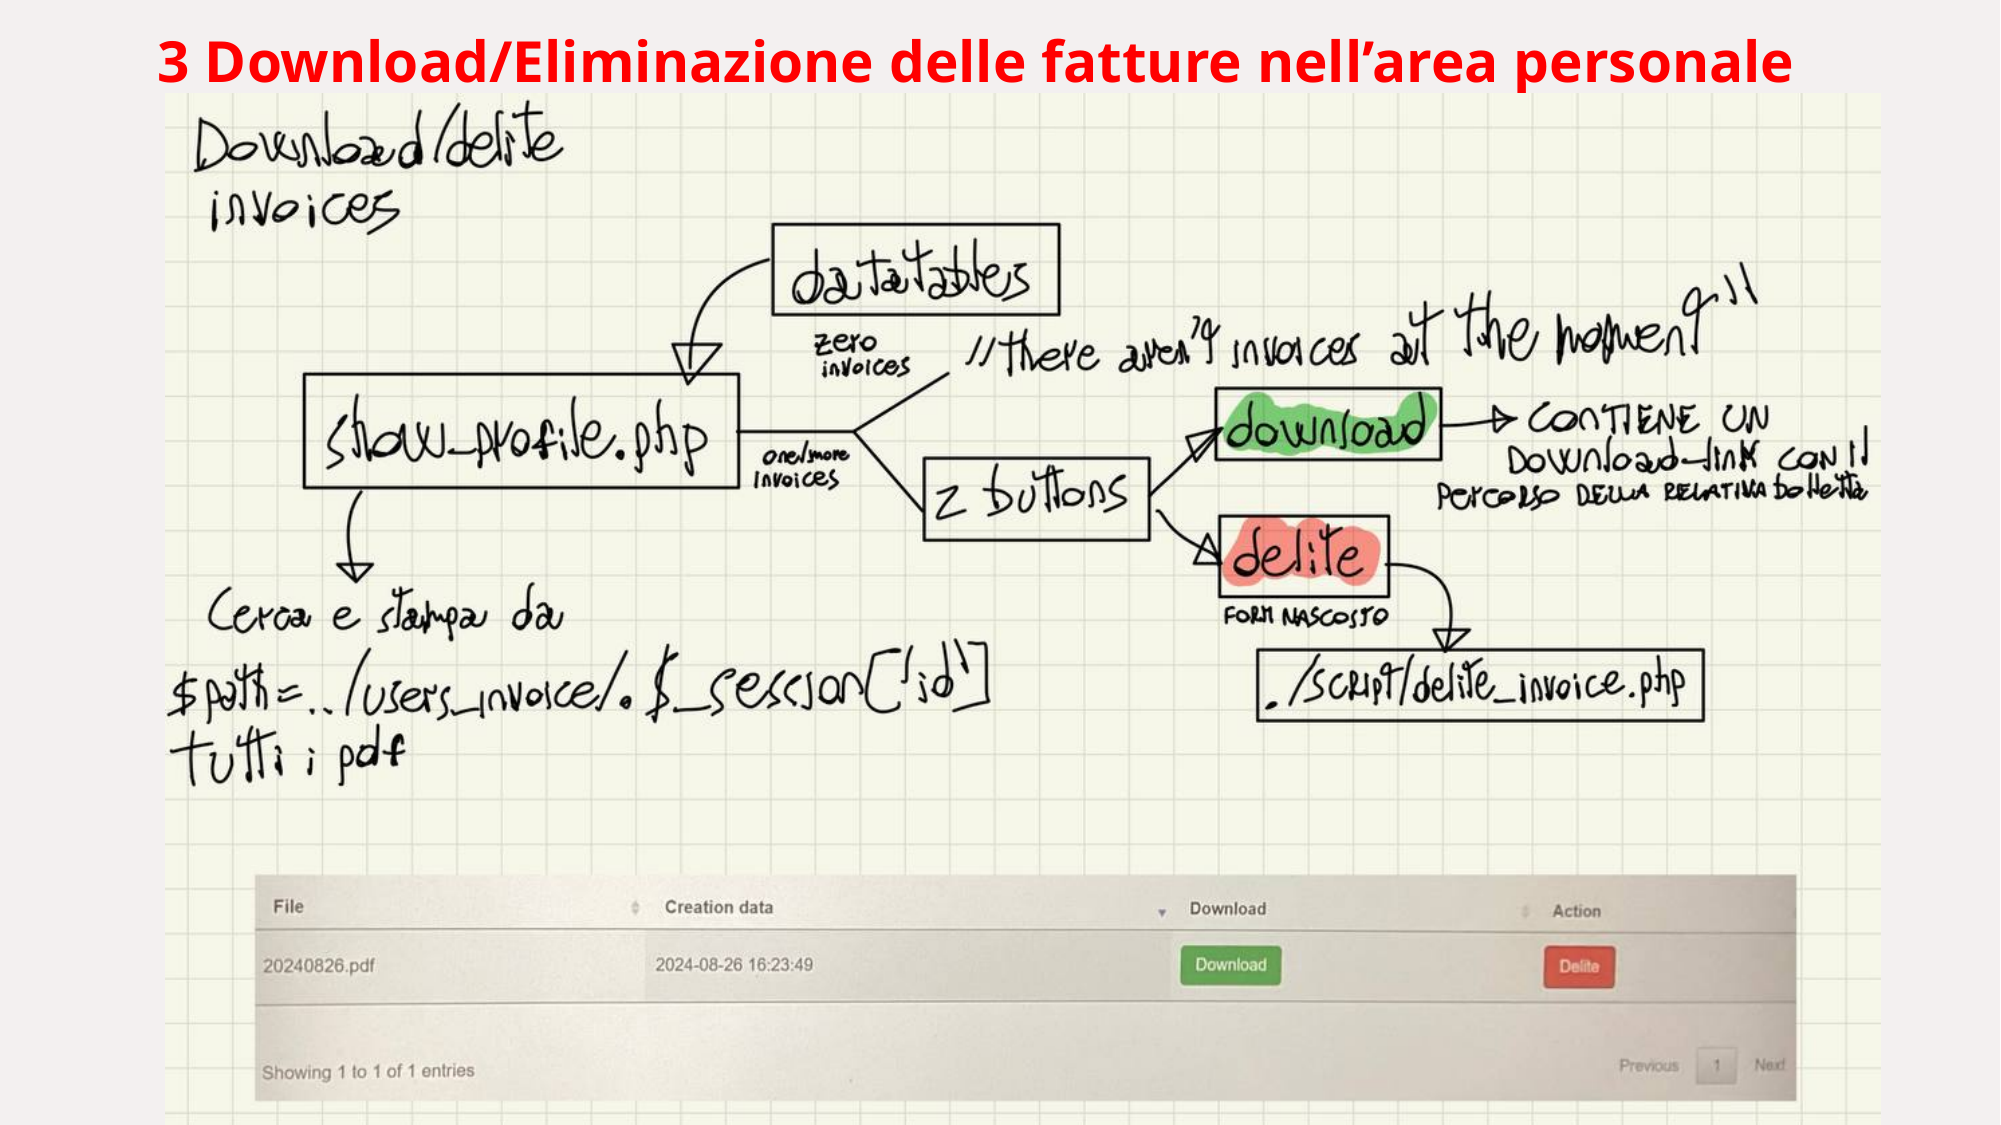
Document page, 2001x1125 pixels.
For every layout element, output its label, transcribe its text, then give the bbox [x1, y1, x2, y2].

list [164, 92, 1881, 1125]
title 3 Download/Eliminazione delle fatture nell’area personale [142, 0, 1819, 170]
